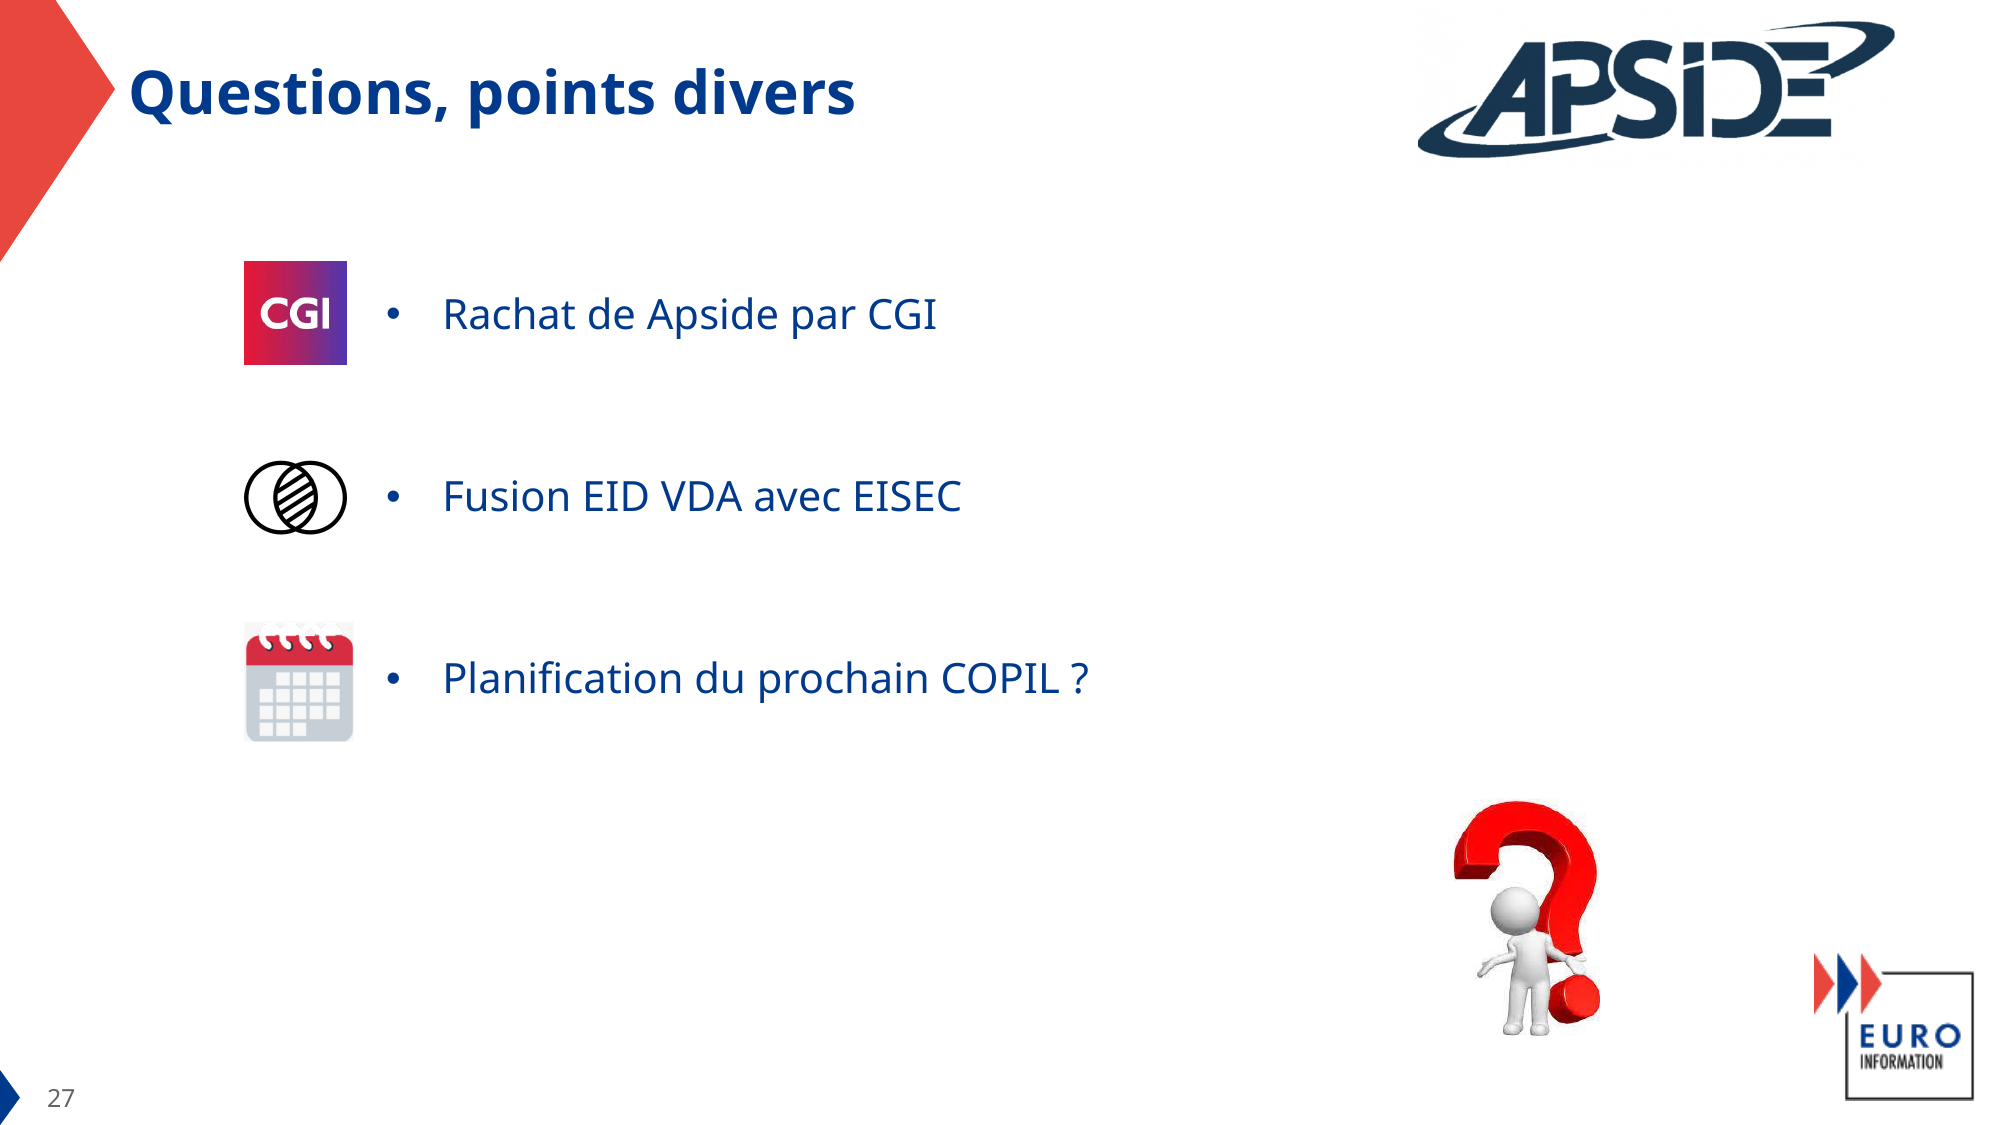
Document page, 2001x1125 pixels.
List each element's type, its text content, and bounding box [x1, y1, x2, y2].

title Questions, points divers [116, 0, 1970, 192]
list Rachat de Apside par CGI Fusion EID VDA avec EISEC Planification du prochain COPIL ? [373, 281, 2000, 1047]
picture [1814, 1047, 1975, 1101]
slide_number 27 [34, 1069, 103, 1125]
picture [1448, 798, 1601, 1036]
picture [243, 261, 347, 365]
picture [243, 445, 347, 550]
picture [243, 621, 355, 743]
